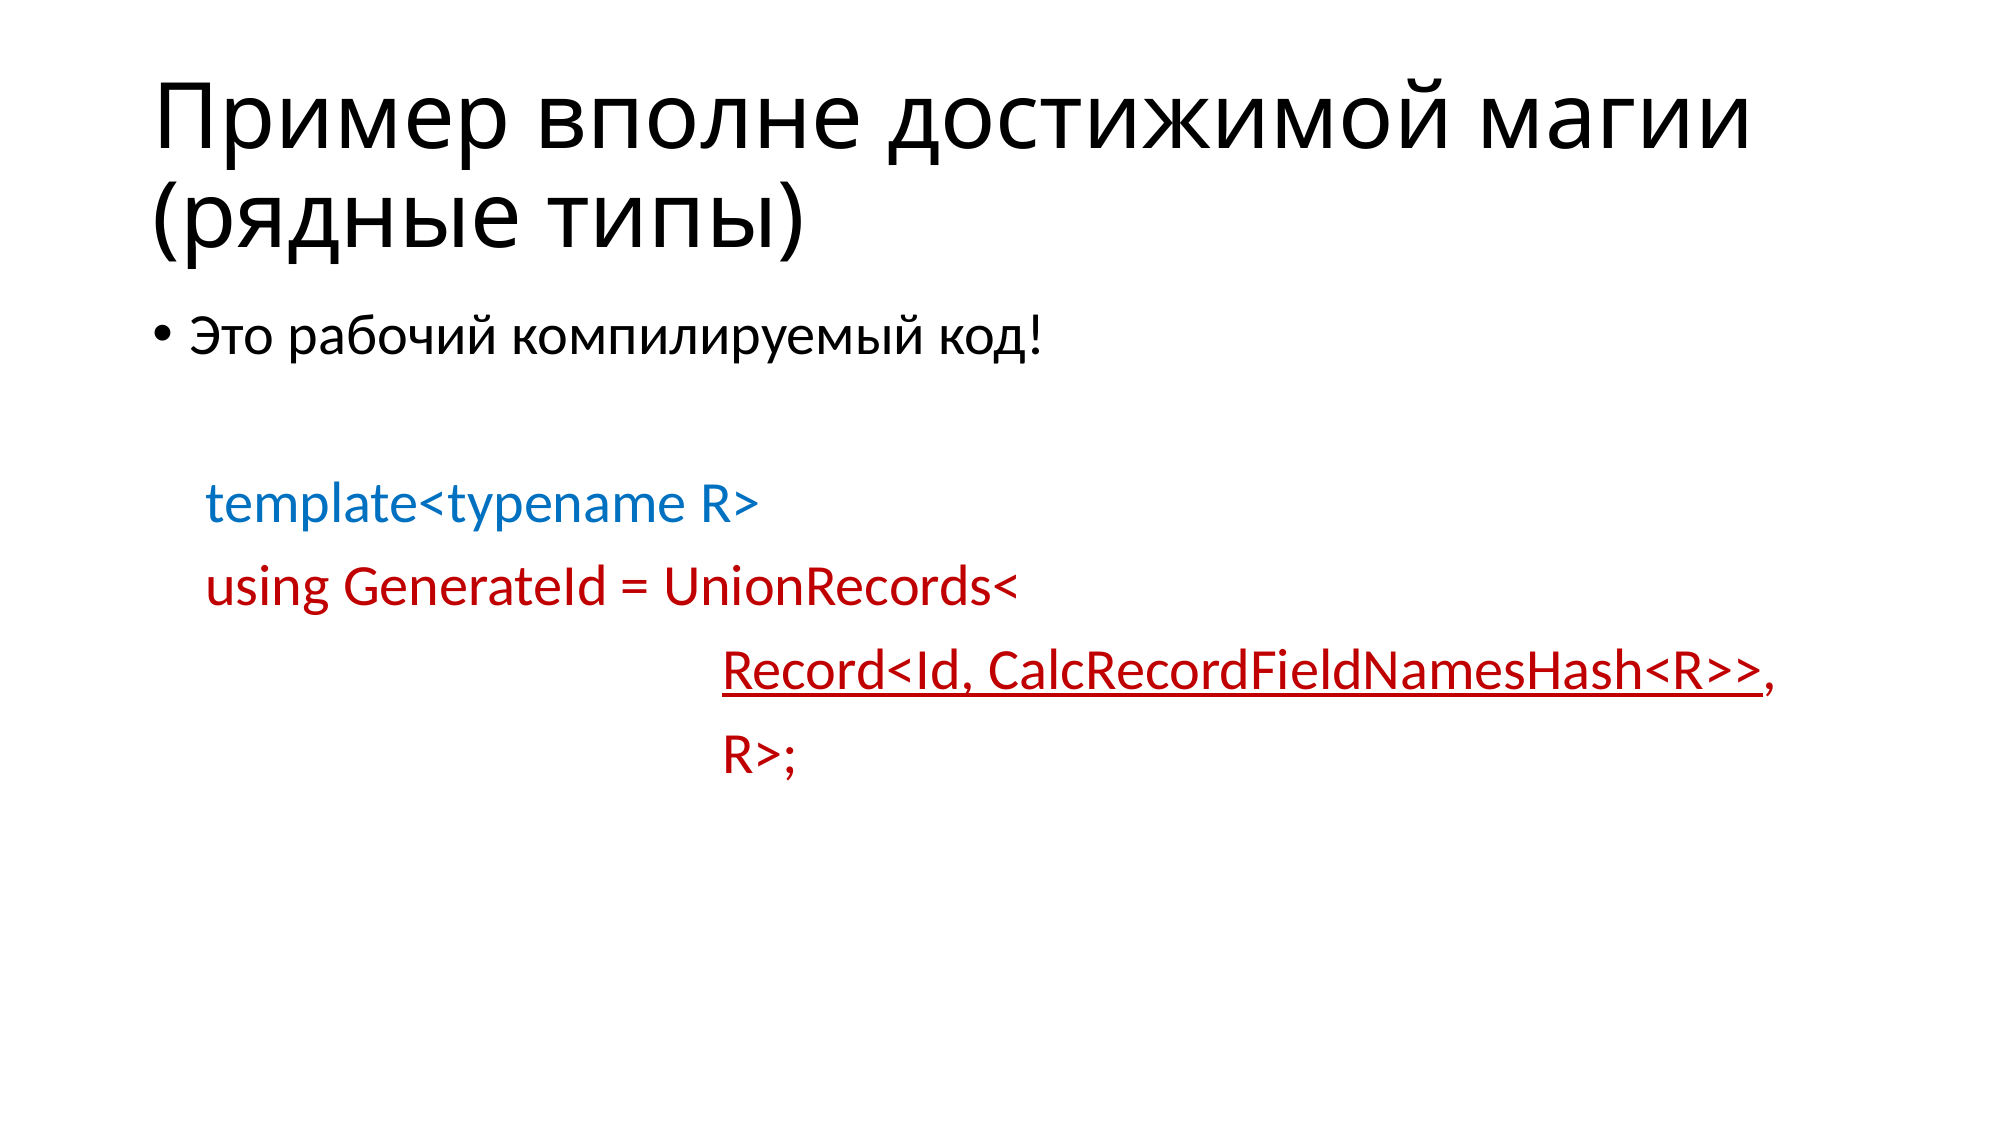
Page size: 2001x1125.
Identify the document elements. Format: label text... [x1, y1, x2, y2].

list Это рабочий компилируемый код! template<typename R> using GenerateId = UnionRecords< Record<Id, CalcRecordFieldNamesHash<R>>, R>; [137, 296, 1863, 1014]
title Пример вполне достижимой магии (рядные типы) [137, 59, 1863, 278]
